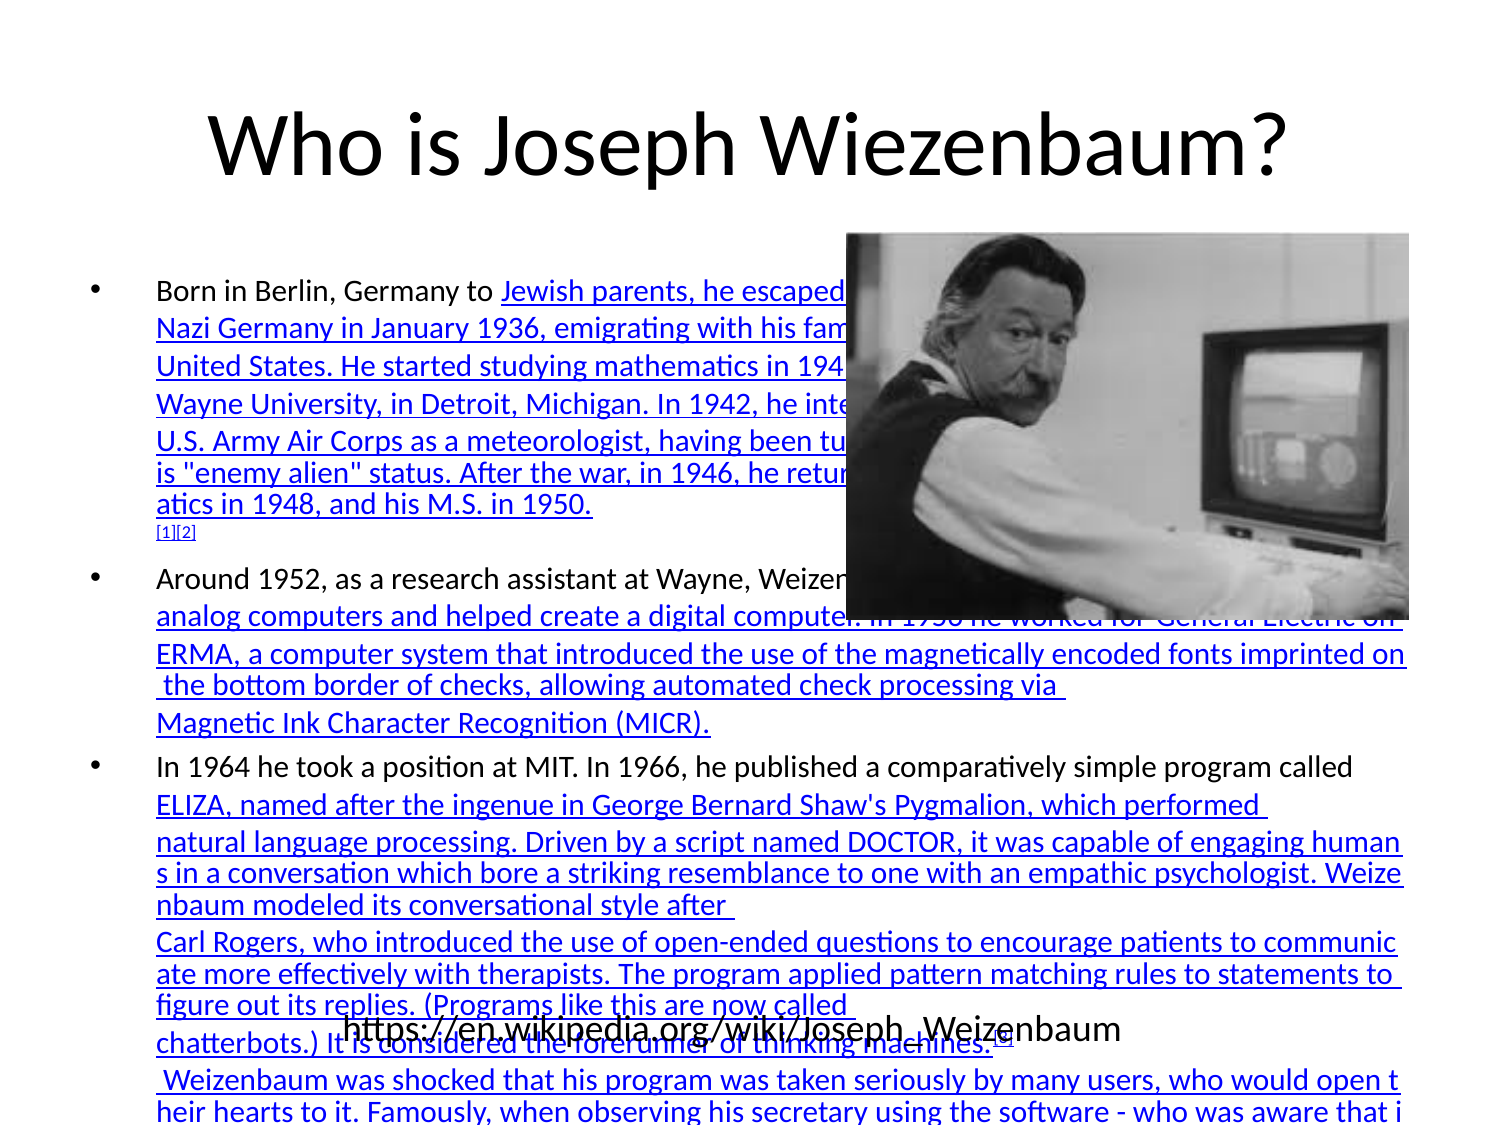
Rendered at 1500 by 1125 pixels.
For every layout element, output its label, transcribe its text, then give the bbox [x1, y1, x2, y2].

title Who is Joseph Wiezenbaum? [75, 45, 1425, 233]
picture [846, 232, 1410, 621]
text_box https://en.wikipedia.org/wiki/Joseph_Weizenbaum [327, 996, 1138, 1057]
list Born in Berlin, Germany to Jewish parents, he escaped Nazi Germany in January 1936, emigrating with his family to the United States. He started studying mathematics in 1941 at Wayne University, in Detroit, Michigan. In 1942, he interrupted his studies to serve in the U.S. Army Air Corps as a meteorologist, having been turned down for cryptology work because of his "enemy alien" status. After the war, in 1946, he returned to Wayne, obtaining his B.S. in Mathematics in 1948, and his M.S. in 1950.[1][2] Around 1952, as a research assistant at Wayne, Weizenbaum worked on analog computers and helped create a digital computer. In 1956 he worked for General Electric on ERMA, a computer system that introduced the use of the magnetically encoded fonts imprinted on the bottom border of checks, allowing automated check processing via Magnetic Ink Character Recognition (MICR). In 1964 he took a position at MIT. In 1966, he published a comparatively simple program called ELIZA, named after the ingenue in George Bernard Shaw's Pygmalion, which performed natural language processing. Driven by a script named DOCTOR, it was capable of engaging humans in a conversation which bore a striking resemblance to one with an empathic psychologist. Weizenbaum modeled its conversational style after Carl Rogers, who introduced the use of open-ended questions to encourage patients to communicate more effectively with therapists. The program applied pattern matching rules to statements to figure out its replies. (Programs like this are now called chatterbots.) It is considered the forerunner of thinking machines.[3] Weizenbaum was shocked that his program was taken seriously by many users, who would open their hearts to it. Famously, when observing his secretary using the software - who was aware that it was a simulation - she asked Weizenbaum: "would you mind leaving the room please?”.[4] He started to think philosophically about the implications of artificial intelligence and later became one of its leading critics.[5] [75, 262, 1425, 1005]
